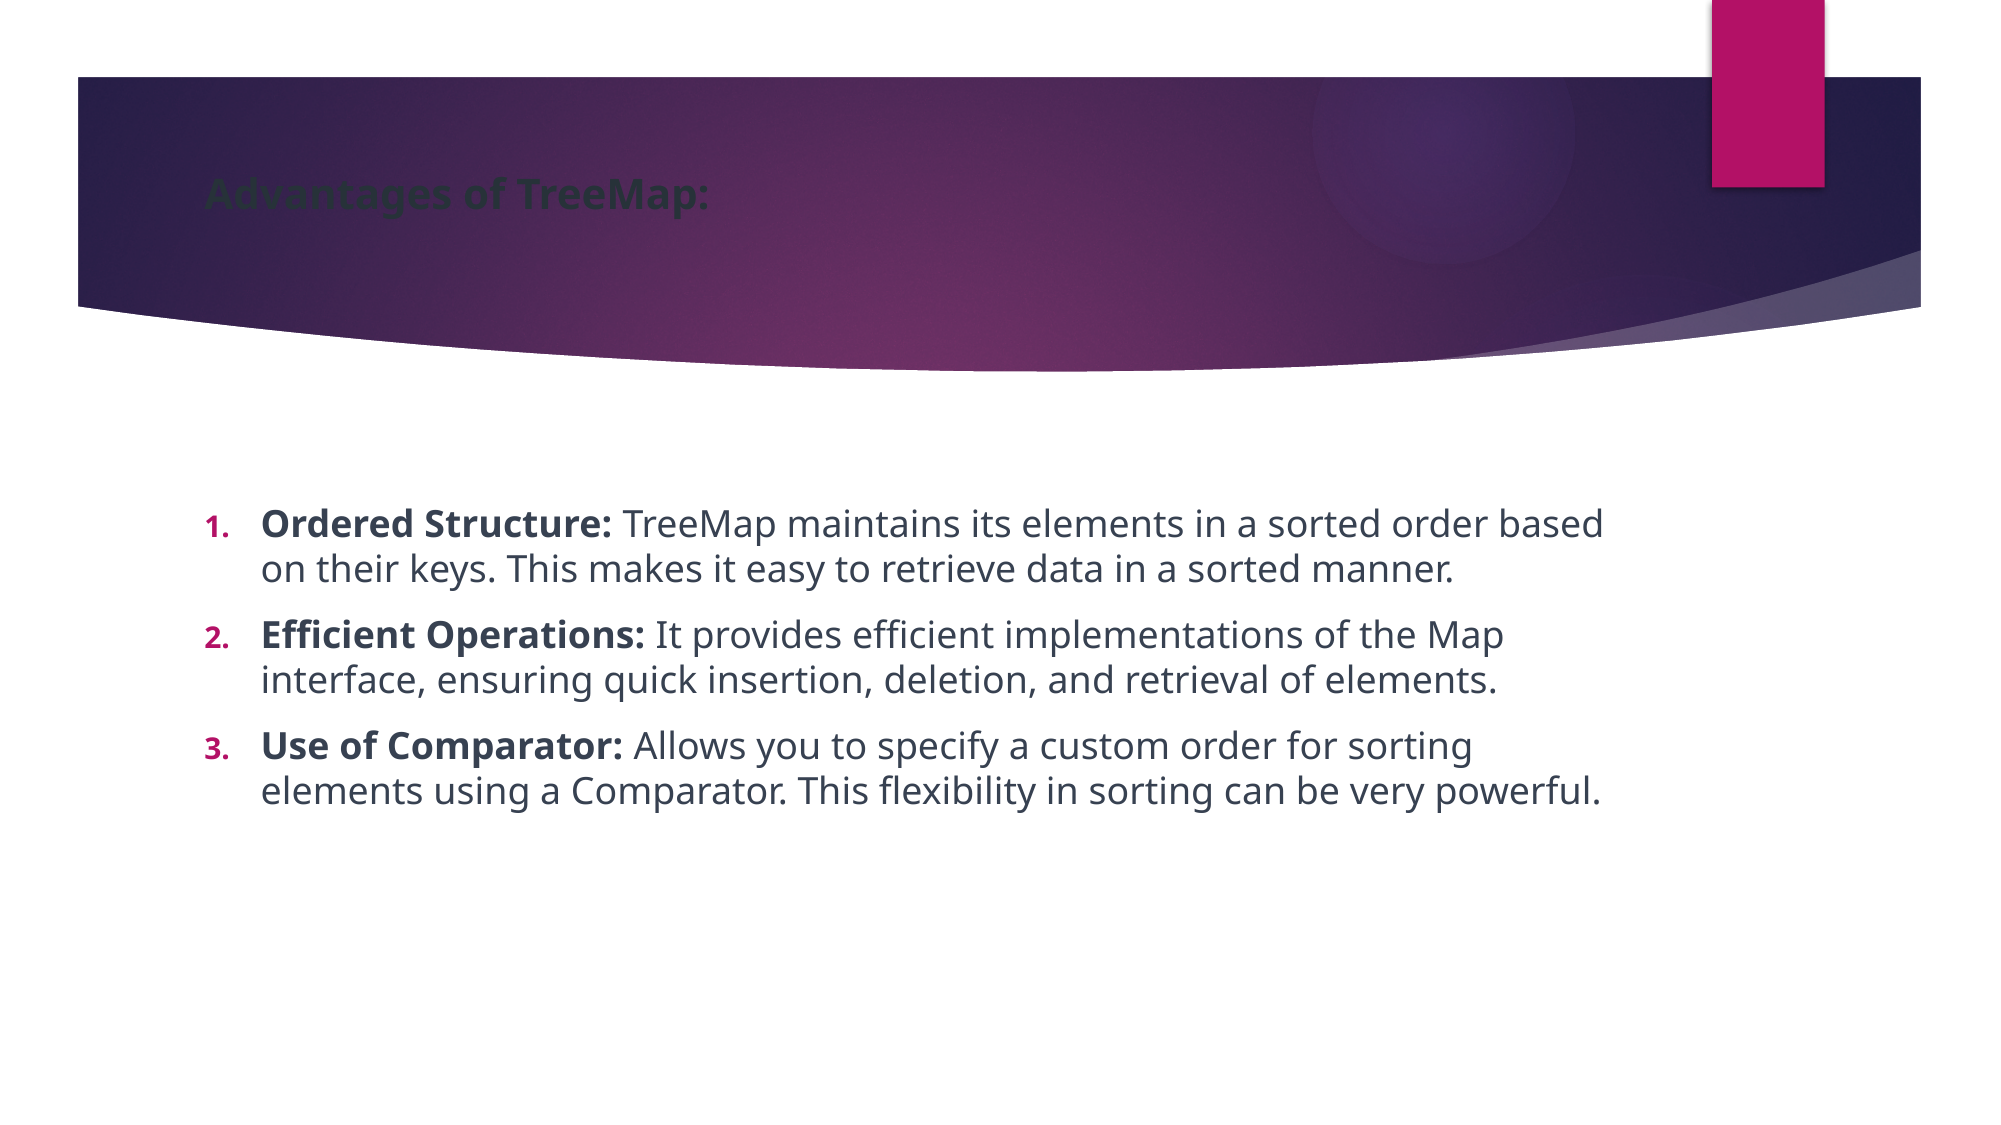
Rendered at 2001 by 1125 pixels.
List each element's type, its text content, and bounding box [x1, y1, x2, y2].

title Advantages of TreeMap: [189, 159, 1627, 276]
list Ordered Structure: TreeMap maintains its elements in a sorted order based on their keys. This makes it easy to retrieve data in a sorted manner. Efficient Operations: It provides efficient implementations of the Map interface, ensuring quick insertion, deletion, and retrieval of elements. Use of Comparator: Allows you to specify a custom order for sorting elements using a Comparator. This flexibility in sorting can be very powerful. [189, 427, 1638, 988]
